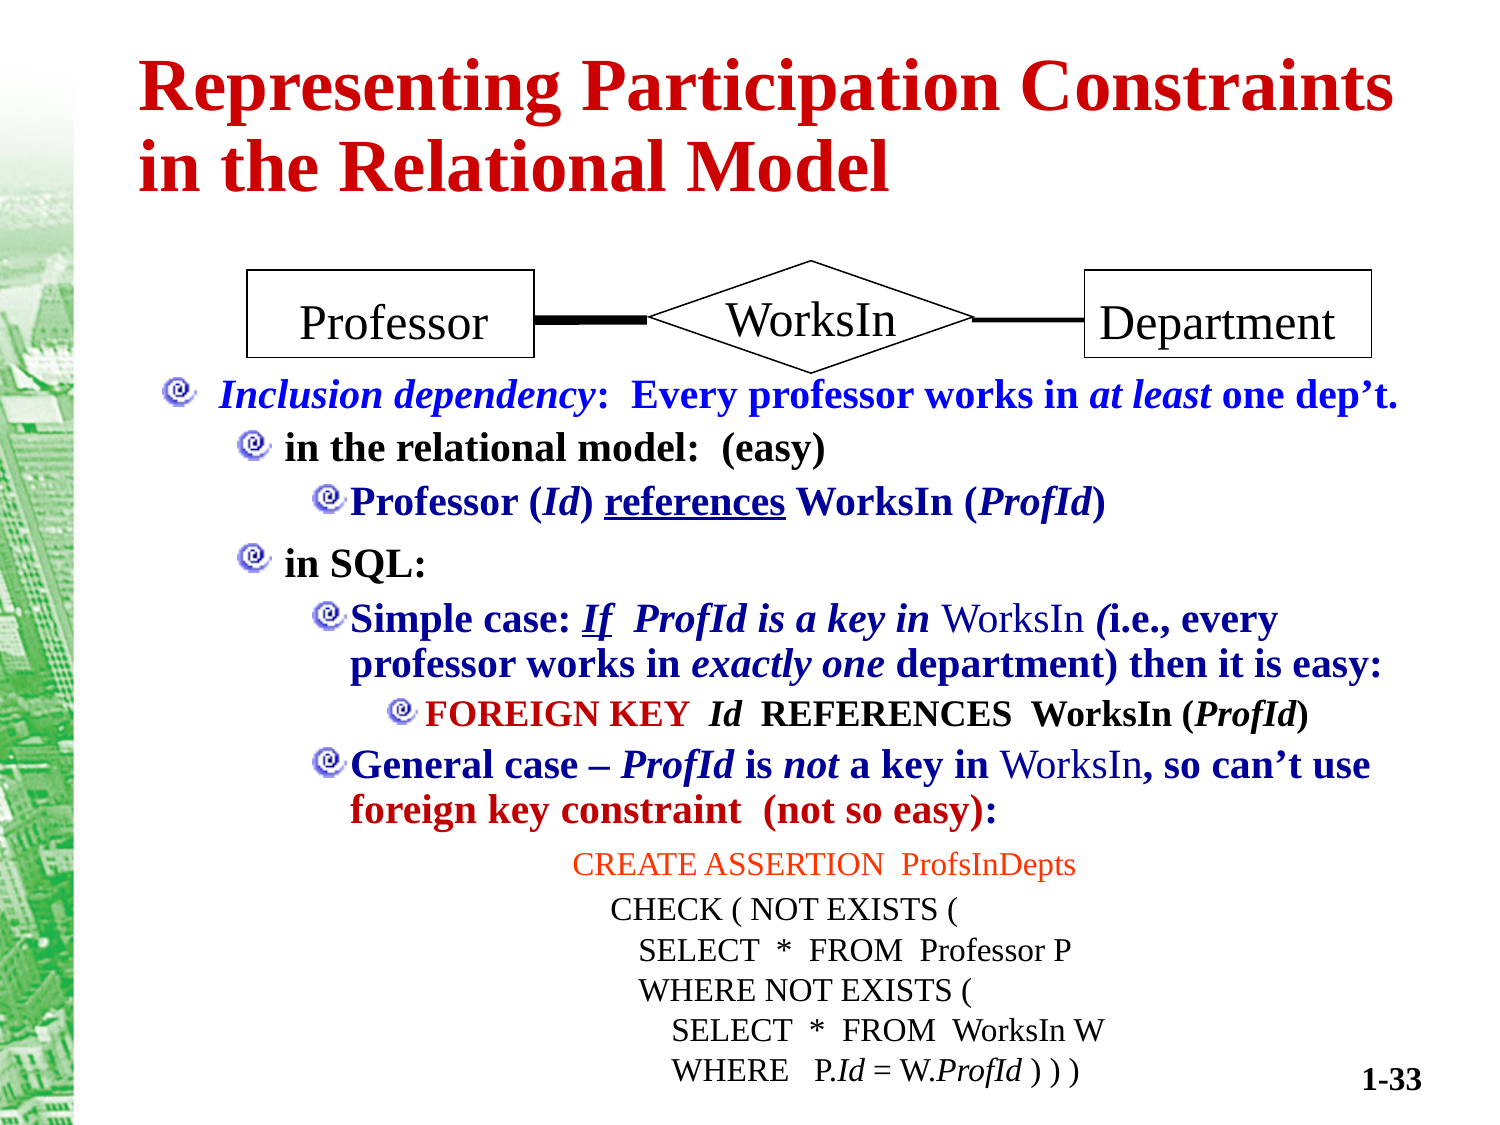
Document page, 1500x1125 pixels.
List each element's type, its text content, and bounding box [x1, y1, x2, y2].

slide_number 1-33 [1293, 1050, 1438, 1125]
text_box [1084, 270, 1372, 358]
text_box [246, 270, 535, 358]
text_box CREATE ASSERTION ProfsInDepts CHECK ( NOT EXISTS ( SELECT * FROM Professor P WHERE NOT EXISTS ( SELECT * FROM WorksIn W WHERE P.Id = W.ProfId ) ) ) [557, 830, 1121, 1096]
title Representing Participation Constraints in the Relational Model [123, 51, 1467, 203]
text_box WorksIn [648, 260, 974, 374]
picture [0, 0, 1500, 1125]
text_box Professor [284, 282, 504, 358]
text_box Department [1084, 282, 1351, 358]
list Inclusion dependency: Every professor works in at least one dep’t. in the relational model: (easy) Professor (Id) references WorksIn (ProfId) in SQL: Simple case: If ProfId is a key in WorksIn (i.e., every professor works in exactly one department) then it is easy: FOREIGN KEY Id REFERENCES WorksIn (ProfId) General case – ProfId is not a key in WorksIn, so can’t use foreign key constraint (not so easy): [147, 364, 1442, 865]
